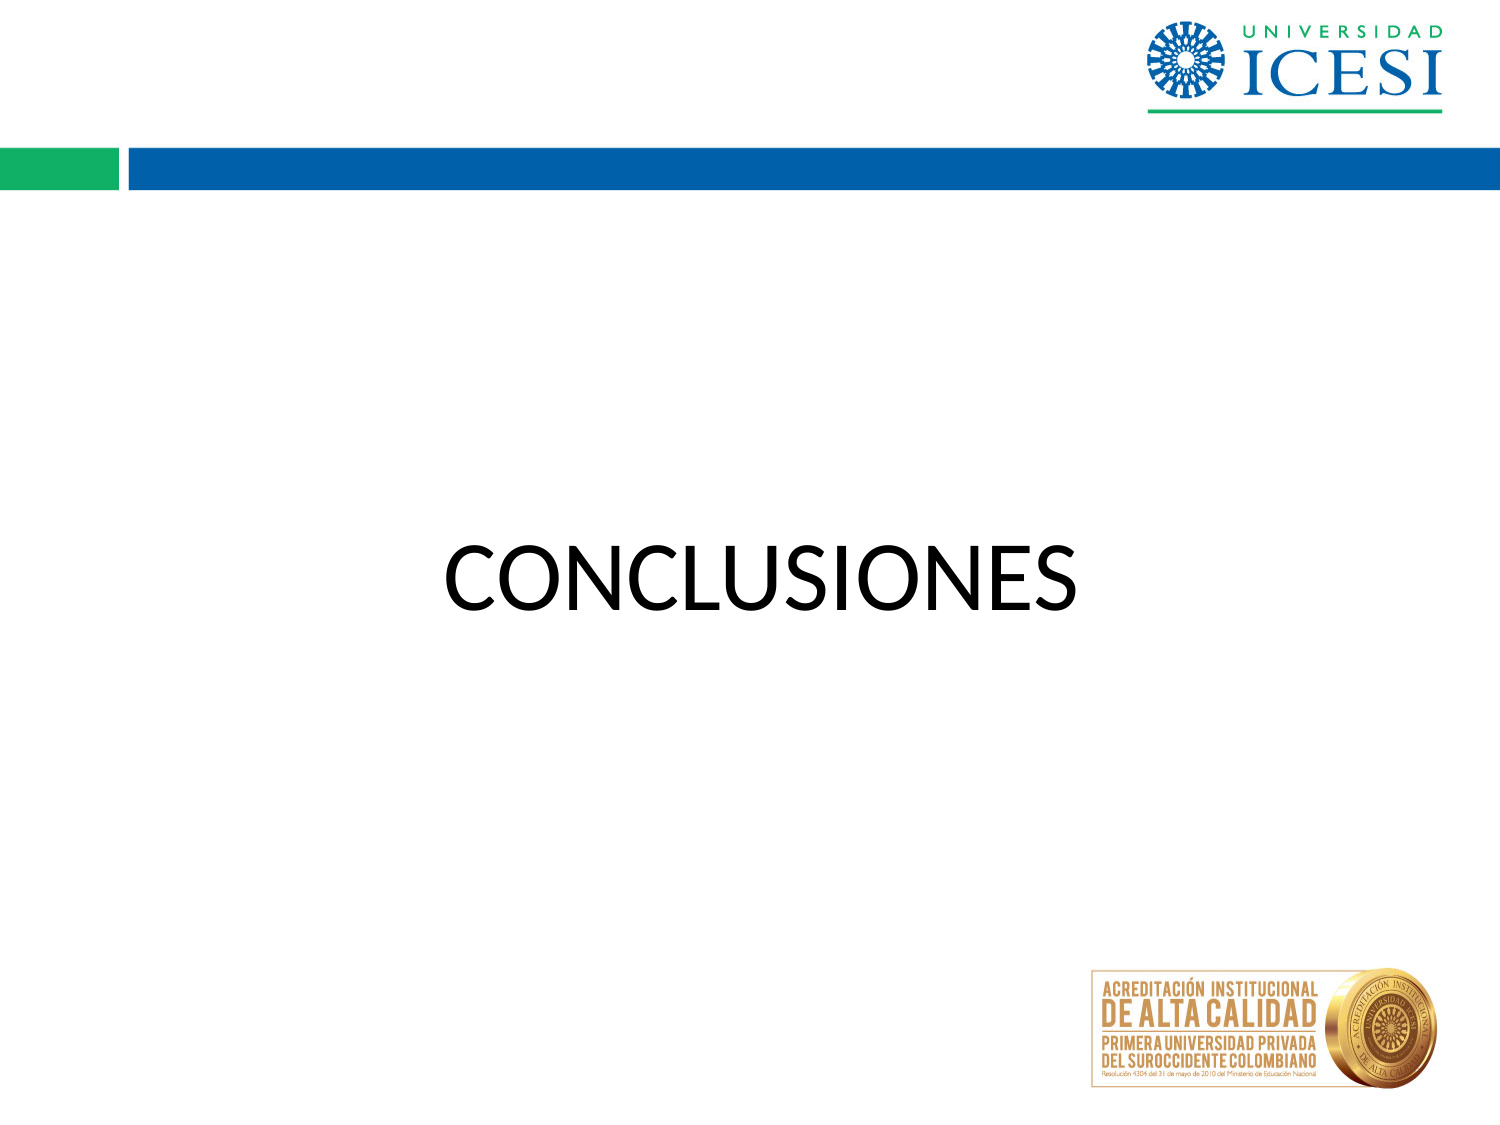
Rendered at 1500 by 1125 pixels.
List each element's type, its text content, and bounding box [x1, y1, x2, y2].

subtitle CONCLUSIONES [123, 503, 1400, 792]
picture [0, 0, 1500, 1125]
